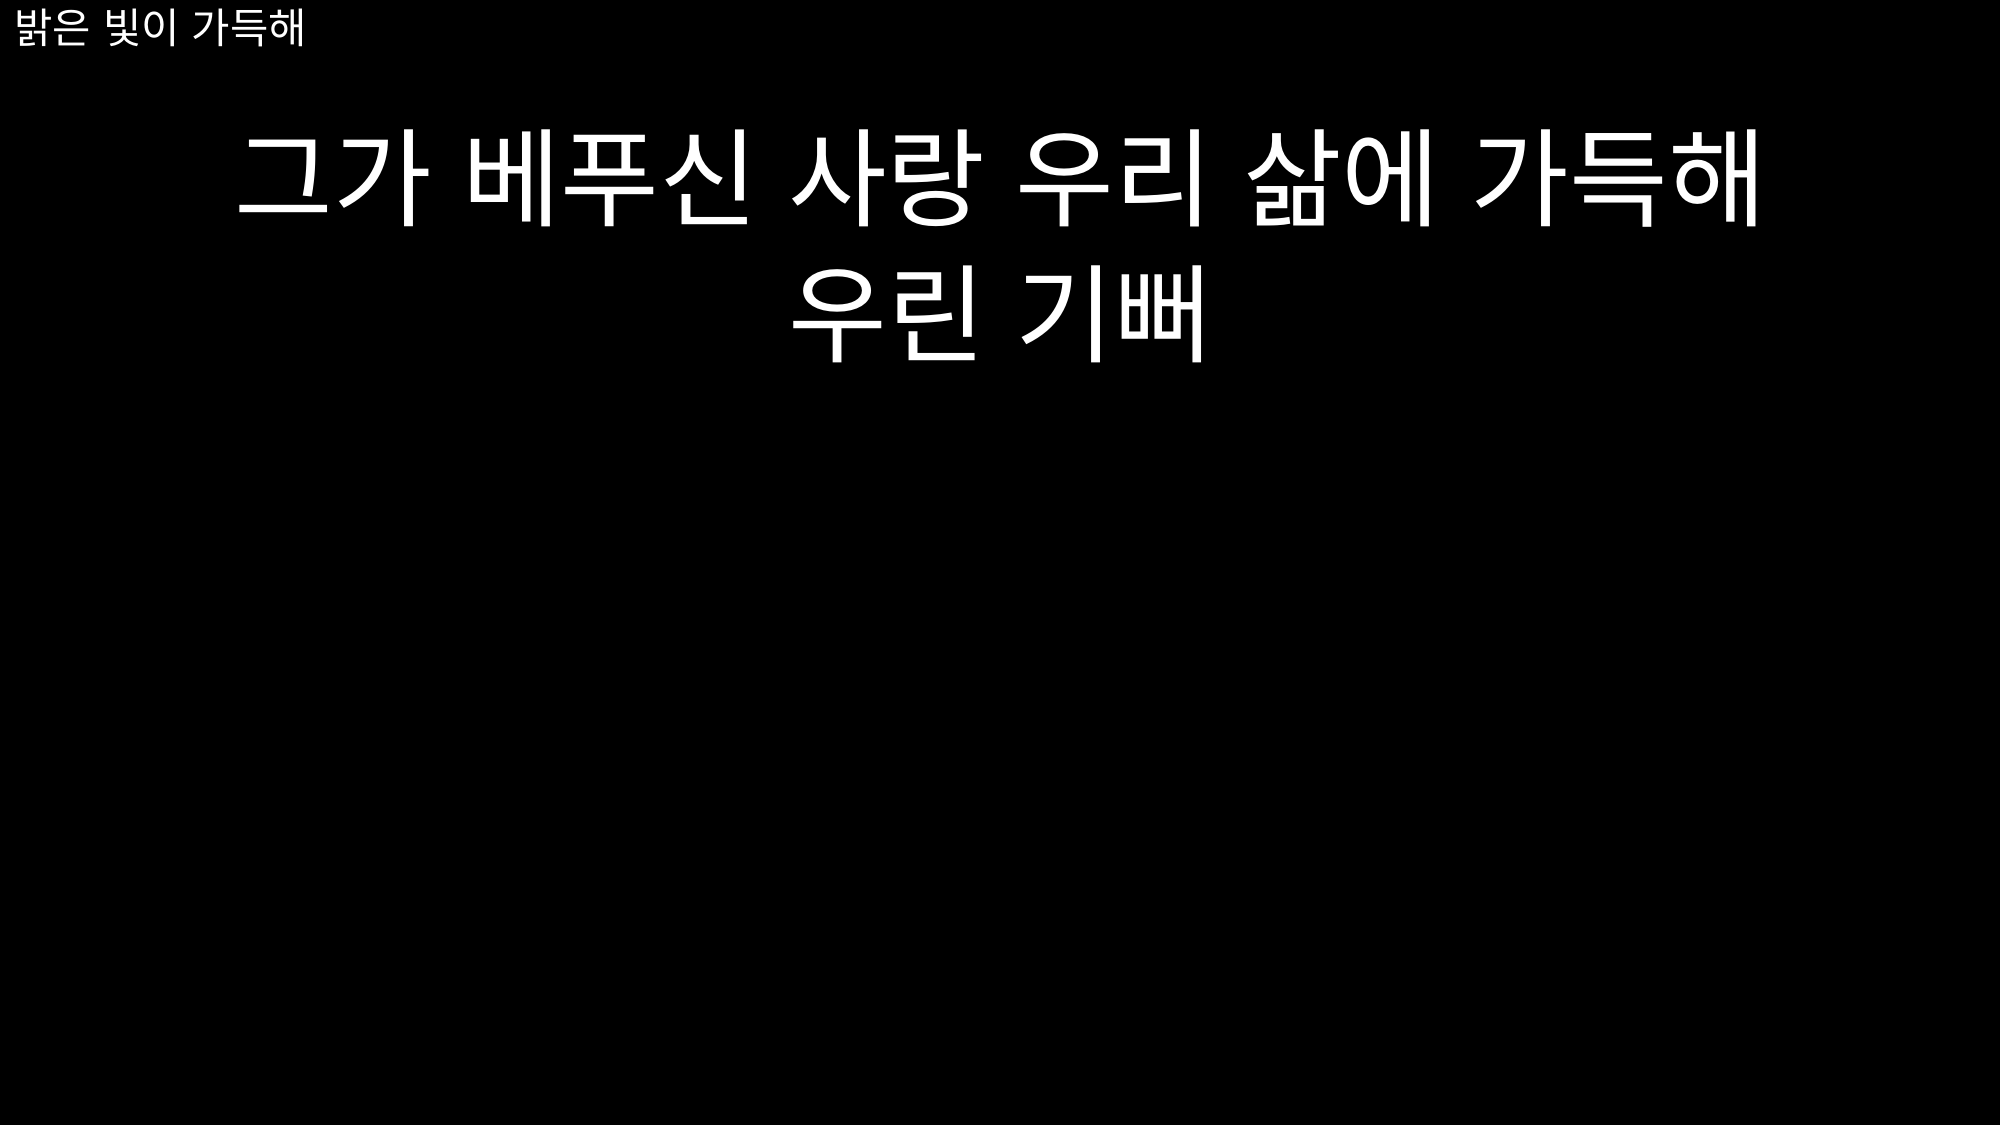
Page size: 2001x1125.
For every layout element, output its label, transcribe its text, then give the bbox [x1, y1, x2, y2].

subtitle 그가 베푸신 사랑 우리 삶에 가득해 우린 기뻐 [0, 0, 2000, 777]
